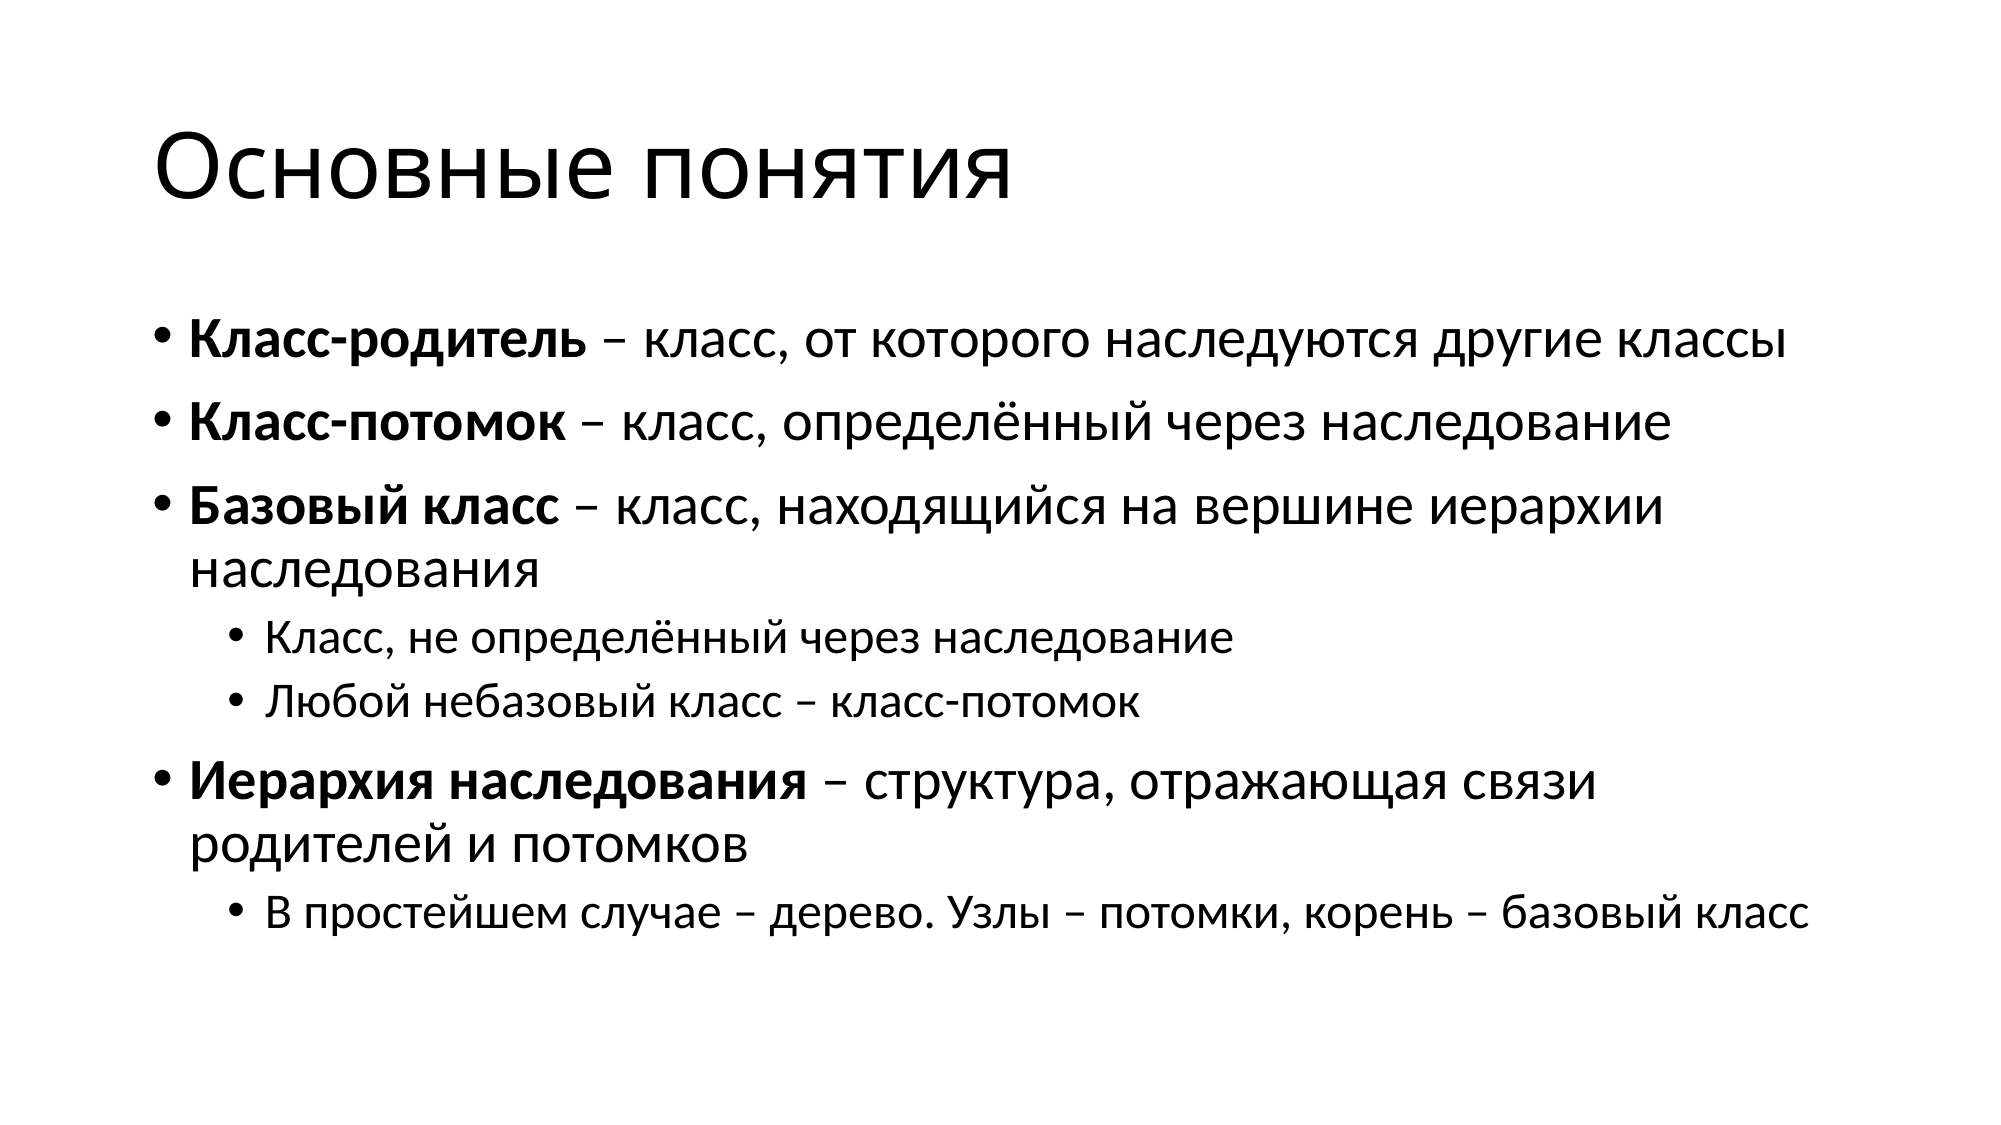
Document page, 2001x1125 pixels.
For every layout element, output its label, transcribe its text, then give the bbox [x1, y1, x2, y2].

title Основные понятия [137, 59, 1863, 278]
list Класс-родитель – класс, от которого наследуются другие классы Класс-потомок – класс, определённый через наследование Базовый класс – класс, находящийся на вершине иерархии наследования Класс, не определённый через наследование Любой небазовый класс – класс-потомок Иерархия наследования – структура, отражающая связи родителей и потомков В простейшем случае – дерево. Узлы – потомки, корень – базовый класс [137, 299, 1863, 1014]
